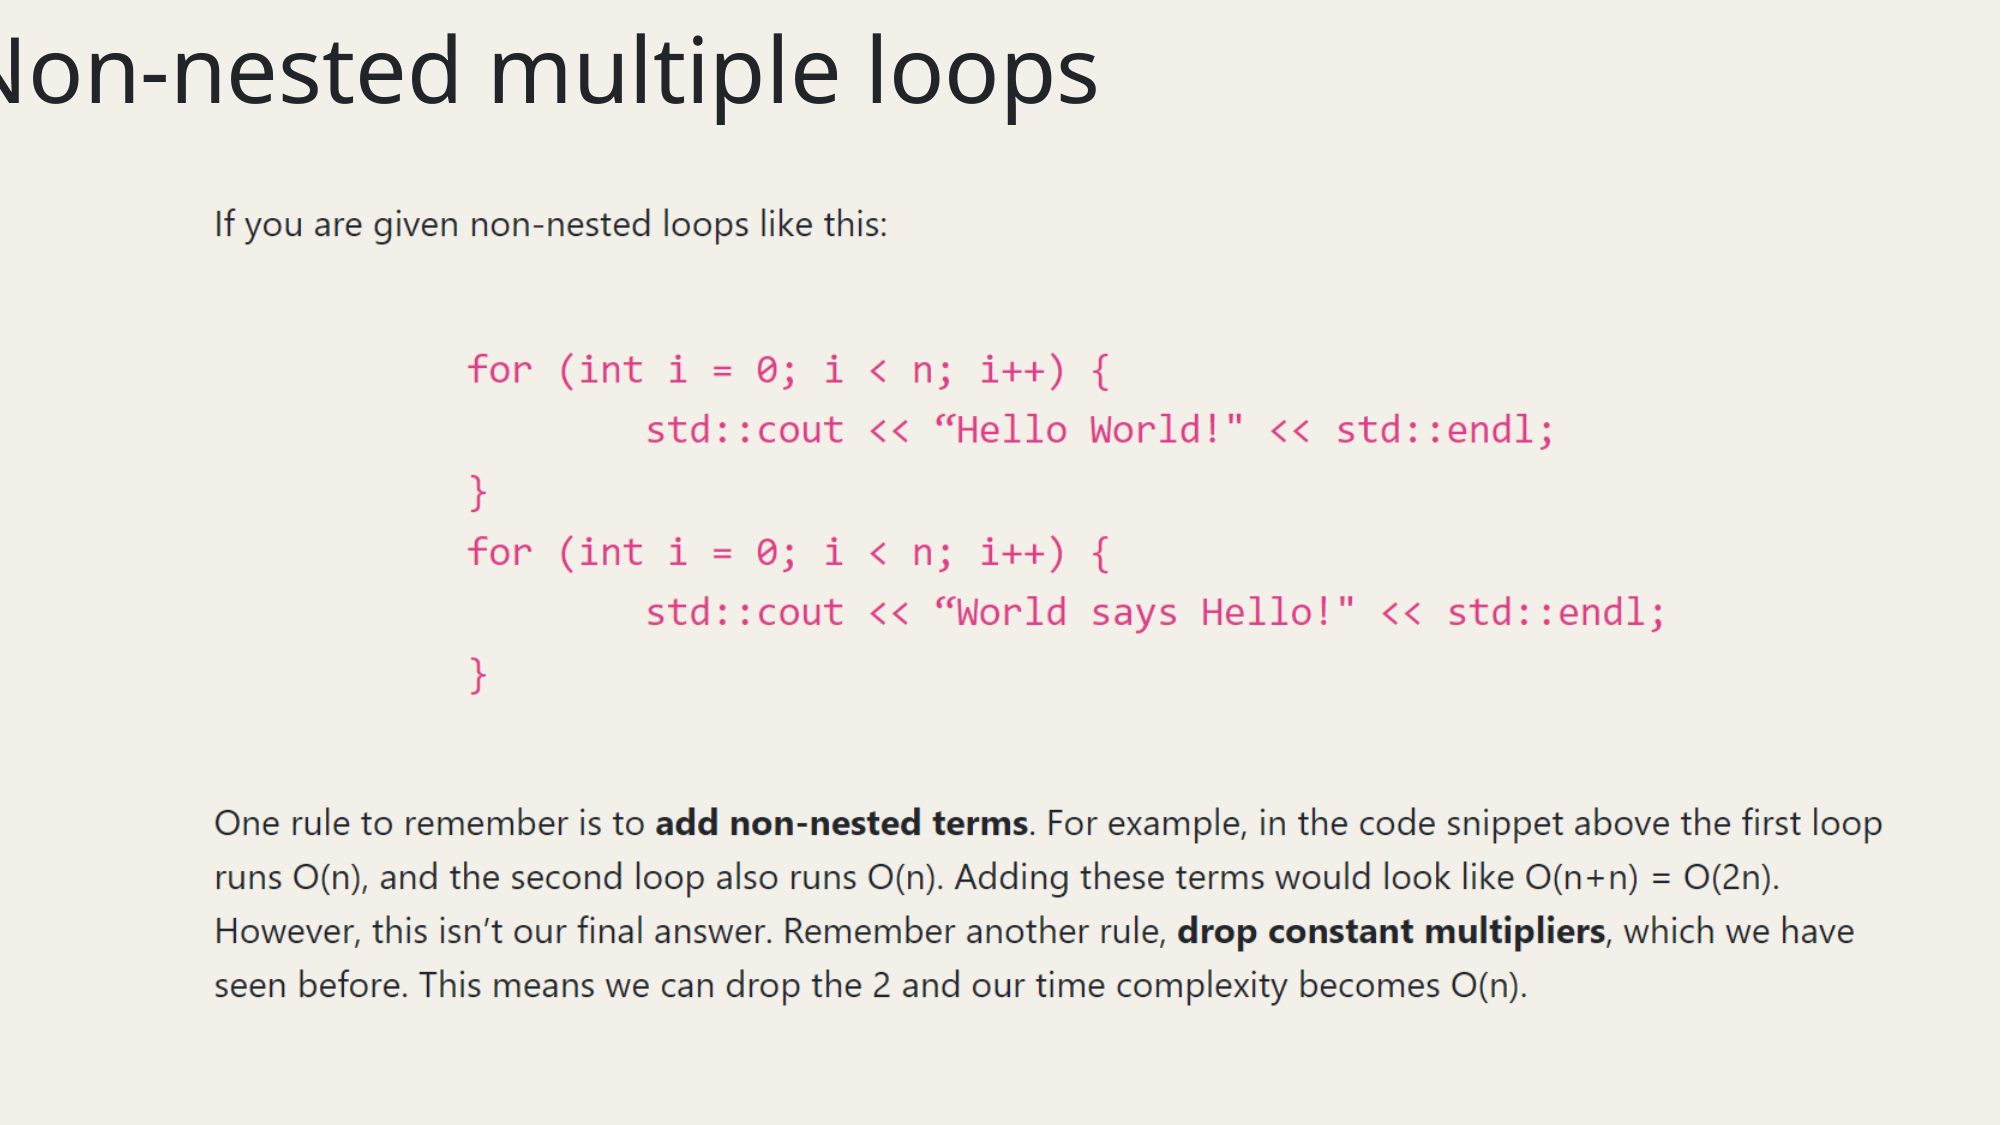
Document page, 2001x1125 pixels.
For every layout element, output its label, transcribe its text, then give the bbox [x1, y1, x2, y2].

picture [186, 199, 1945, 1020]
text_box Non-nested multiple loops [0, 0, 1281, 163]
